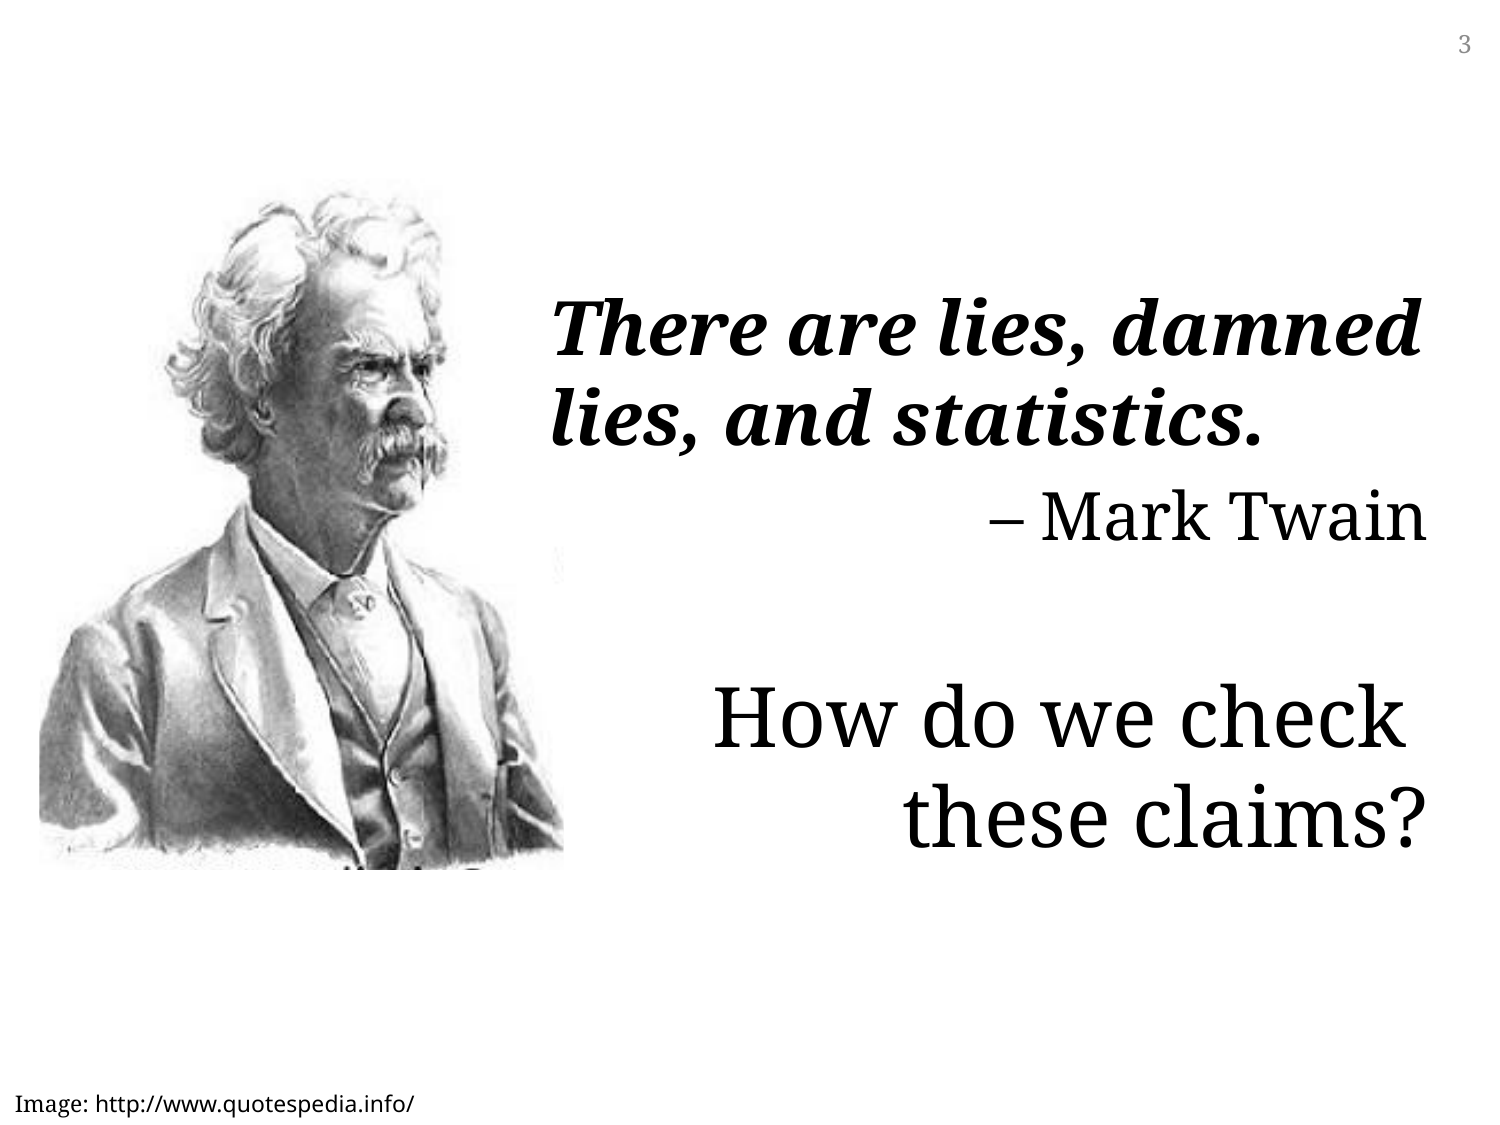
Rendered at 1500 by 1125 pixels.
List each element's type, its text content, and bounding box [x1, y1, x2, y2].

slide_number 3 [1136, 15, 1487, 75]
text_box Image: http://www.quotespedia.info/ [0, 1082, 1026, 1125]
list There are lies, damned lies, and statistics. – Mark Twain How do we check these claims? [534, 273, 1444, 1034]
picture [39, 125, 564, 870]
